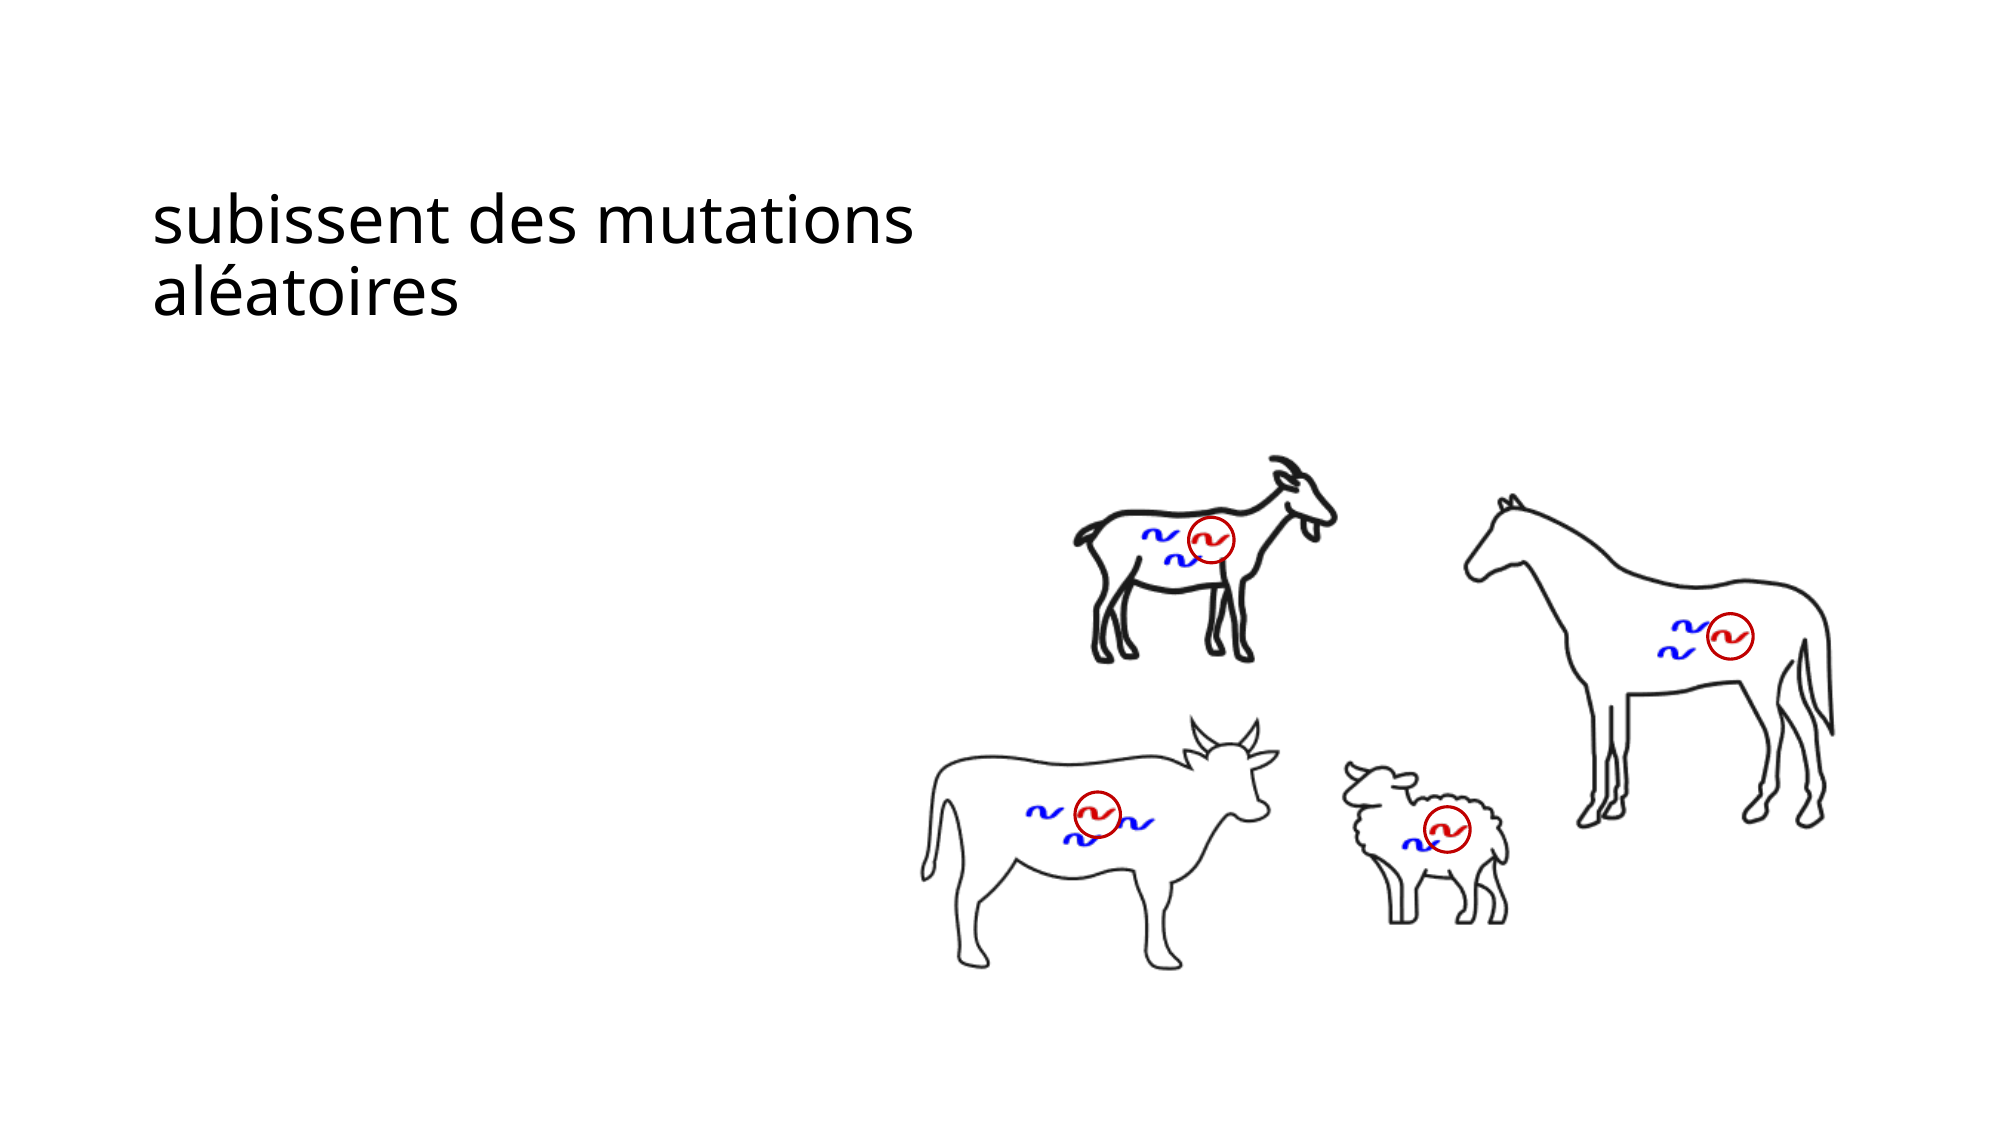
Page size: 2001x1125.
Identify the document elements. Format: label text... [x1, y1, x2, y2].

title subissent des mutations aléatoires [137, 75, 1151, 338]
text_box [1075, 517, 1754, 853]
picture [860, 273, 1874, 1073]
